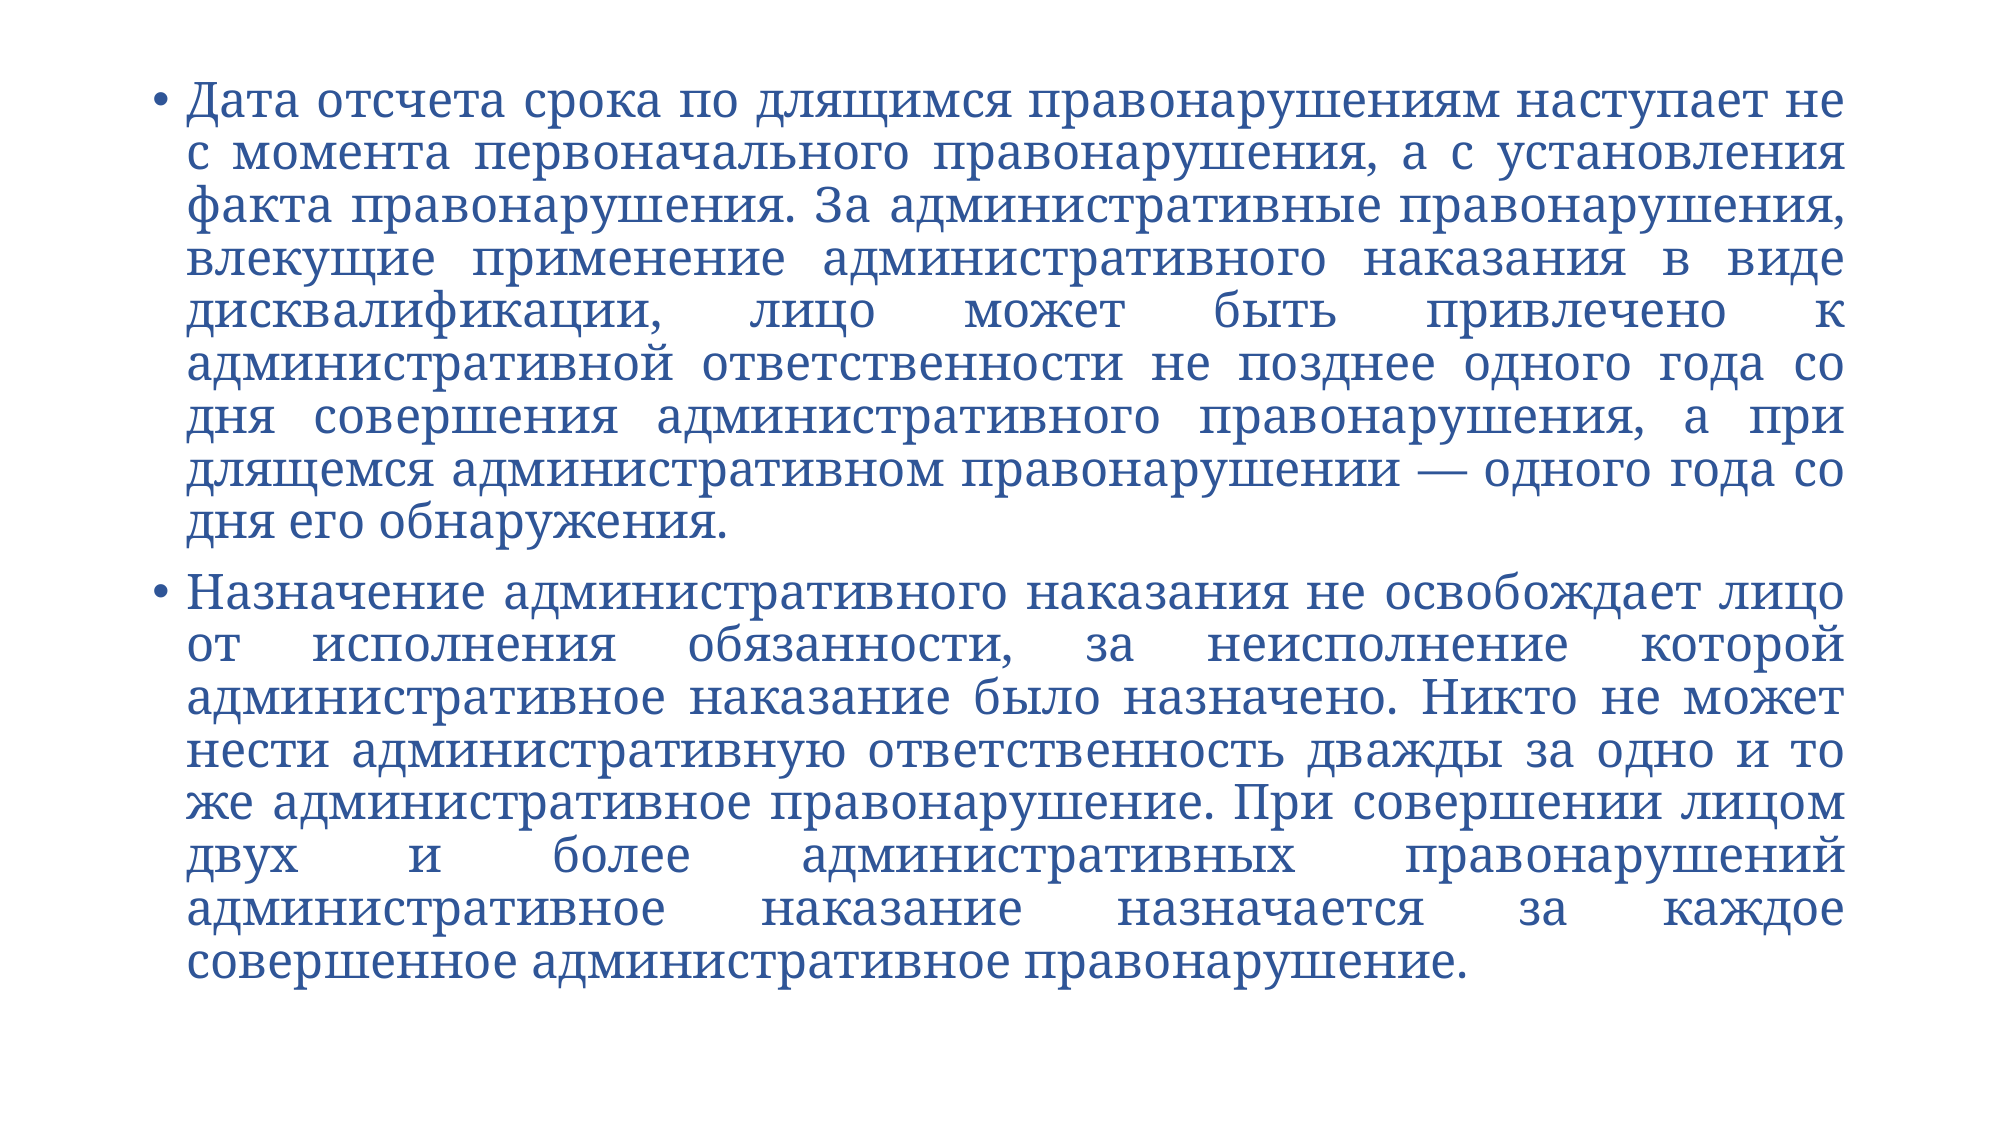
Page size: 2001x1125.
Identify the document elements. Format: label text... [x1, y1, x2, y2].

list Дата отсчета срока по длящимся правонарушениям наступает не с момента первоначального правонарушения, а с установления факта правонарушения. За административные правонарушения, влекущие применение административного наказания в виде дисквалификации, лицо может быть привлечено к административной ответственности не позднее одного года со дня совершения административного правонарушения, а при длящемся административном правонарушении — одного года со дня его обнаружения. Назначение административного наказания не освобождает лицо от исполнения обязанности, за неисполнение которой административное наказание было назначено. Никто не может нести административную ответственность дважды за одно и то же административное правонарушение. При совершении лицом двух и более административных правонарушений административное наказание назначается за каждое совершенное административное правонарушение. [137, 67, 1863, 1014]
